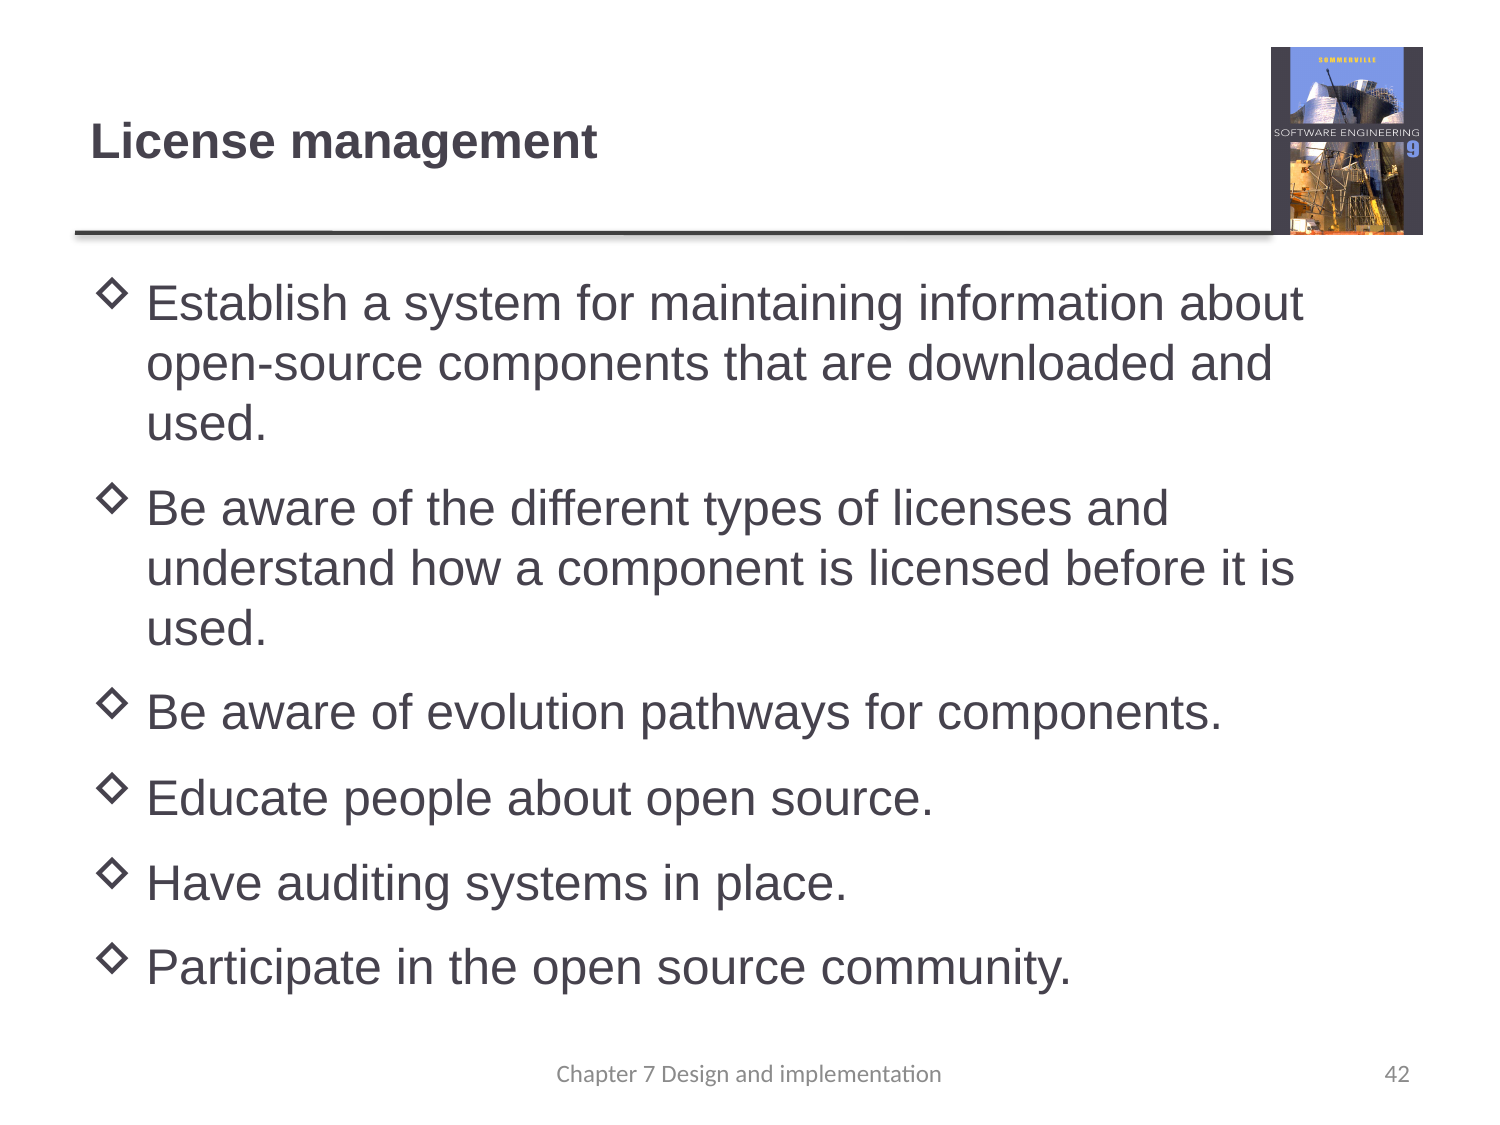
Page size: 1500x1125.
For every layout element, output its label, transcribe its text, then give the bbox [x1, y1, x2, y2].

list Establish a system for maintaining information about open-source components that are downloaded and used. Be aware of the different types of licenses and understand how a component is licensed before it is used. Be aware of evolution pathways for components. Educate people about open source. Have auditing systems in place. Participate in the open source community. [75, 262, 1425, 1005]
footer Chapter 7 Design and implementation [512, 1042, 988, 1103]
title License management [74, 44, 1272, 233]
picture [1272, 47, 1423, 235]
slide_number 42 [1074, 1042, 1425, 1103]
